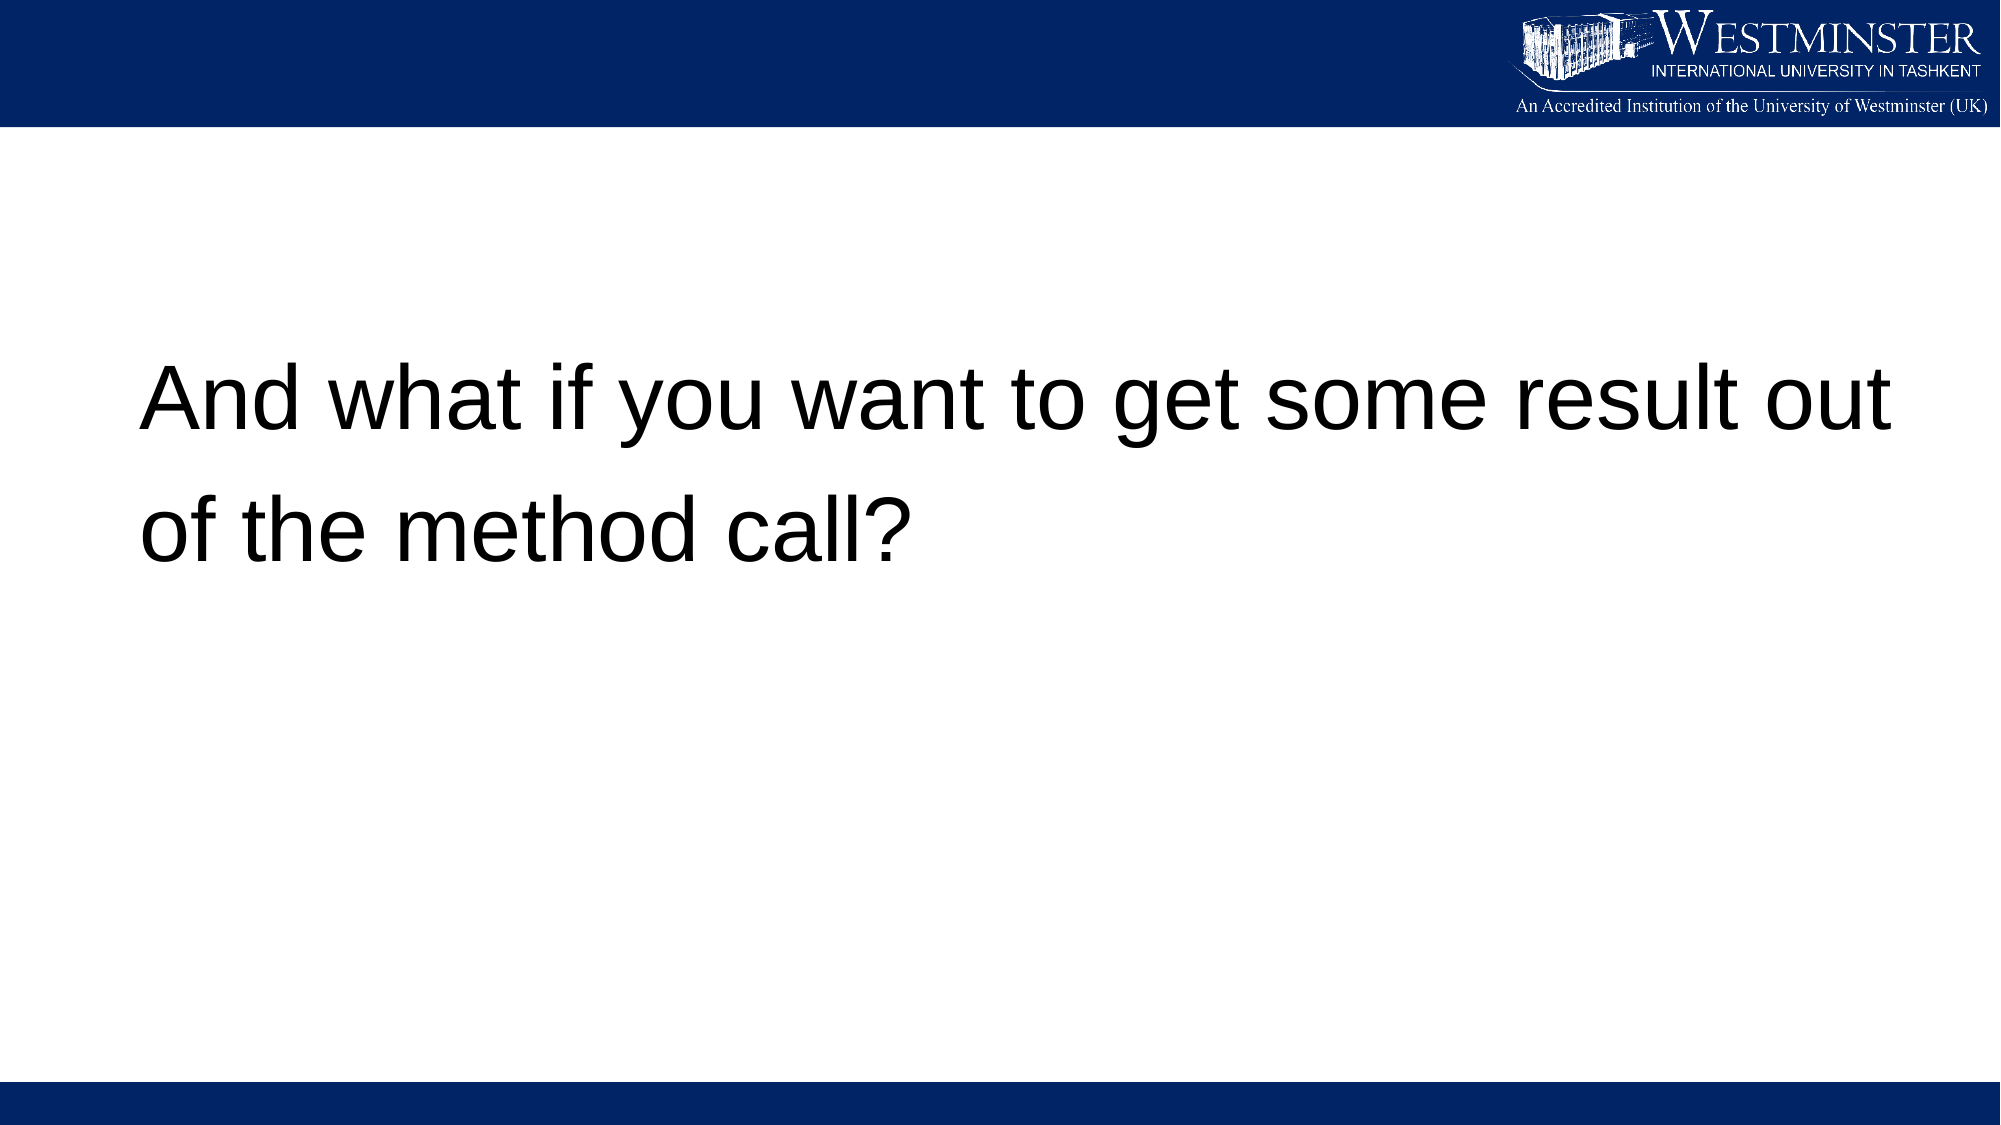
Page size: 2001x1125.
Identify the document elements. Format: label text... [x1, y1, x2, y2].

list And what if you want to get some result out of the method call? [124, 193, 1911, 702]
picture [1506, 10, 1987, 116]
